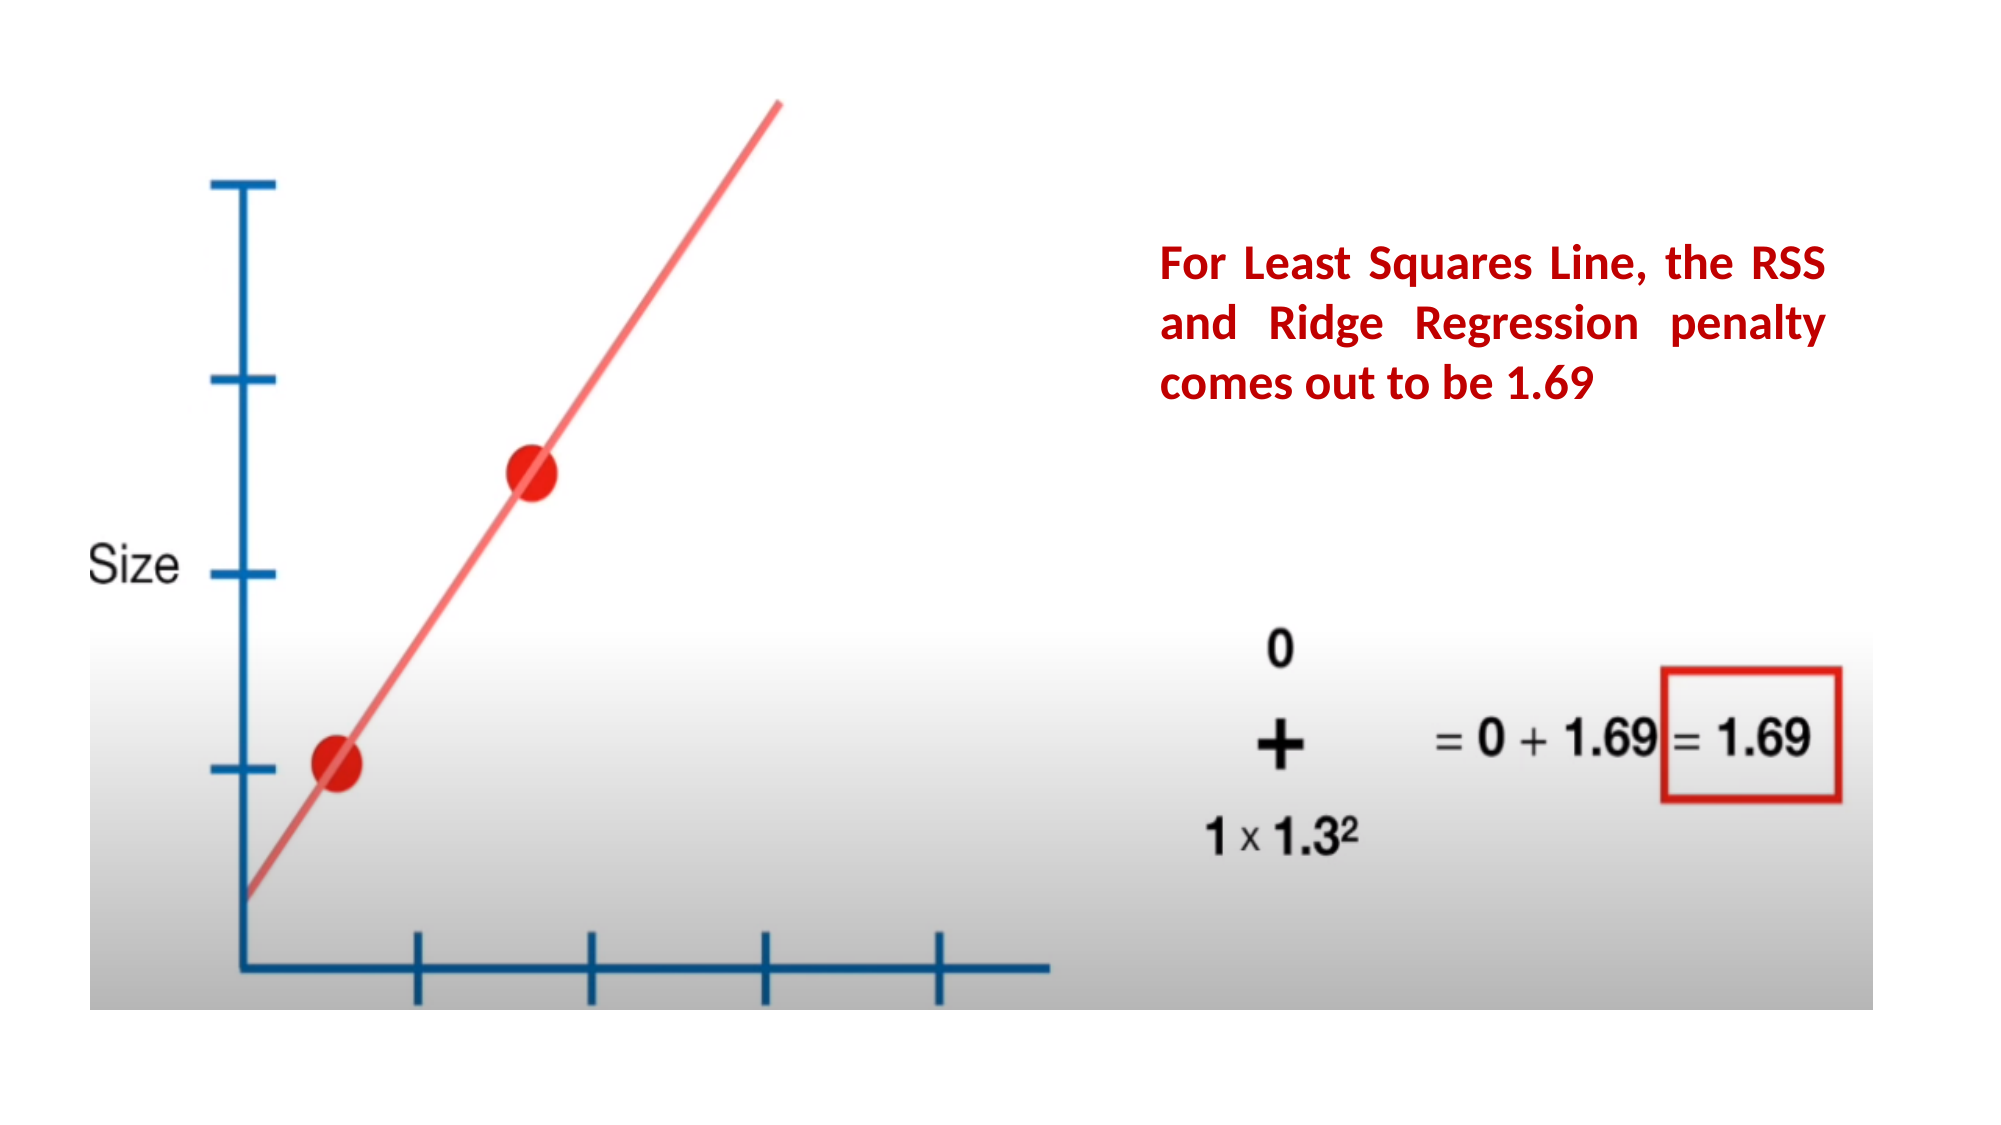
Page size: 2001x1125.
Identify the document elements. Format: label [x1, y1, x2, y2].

picture [90, 98, 1874, 1010]
